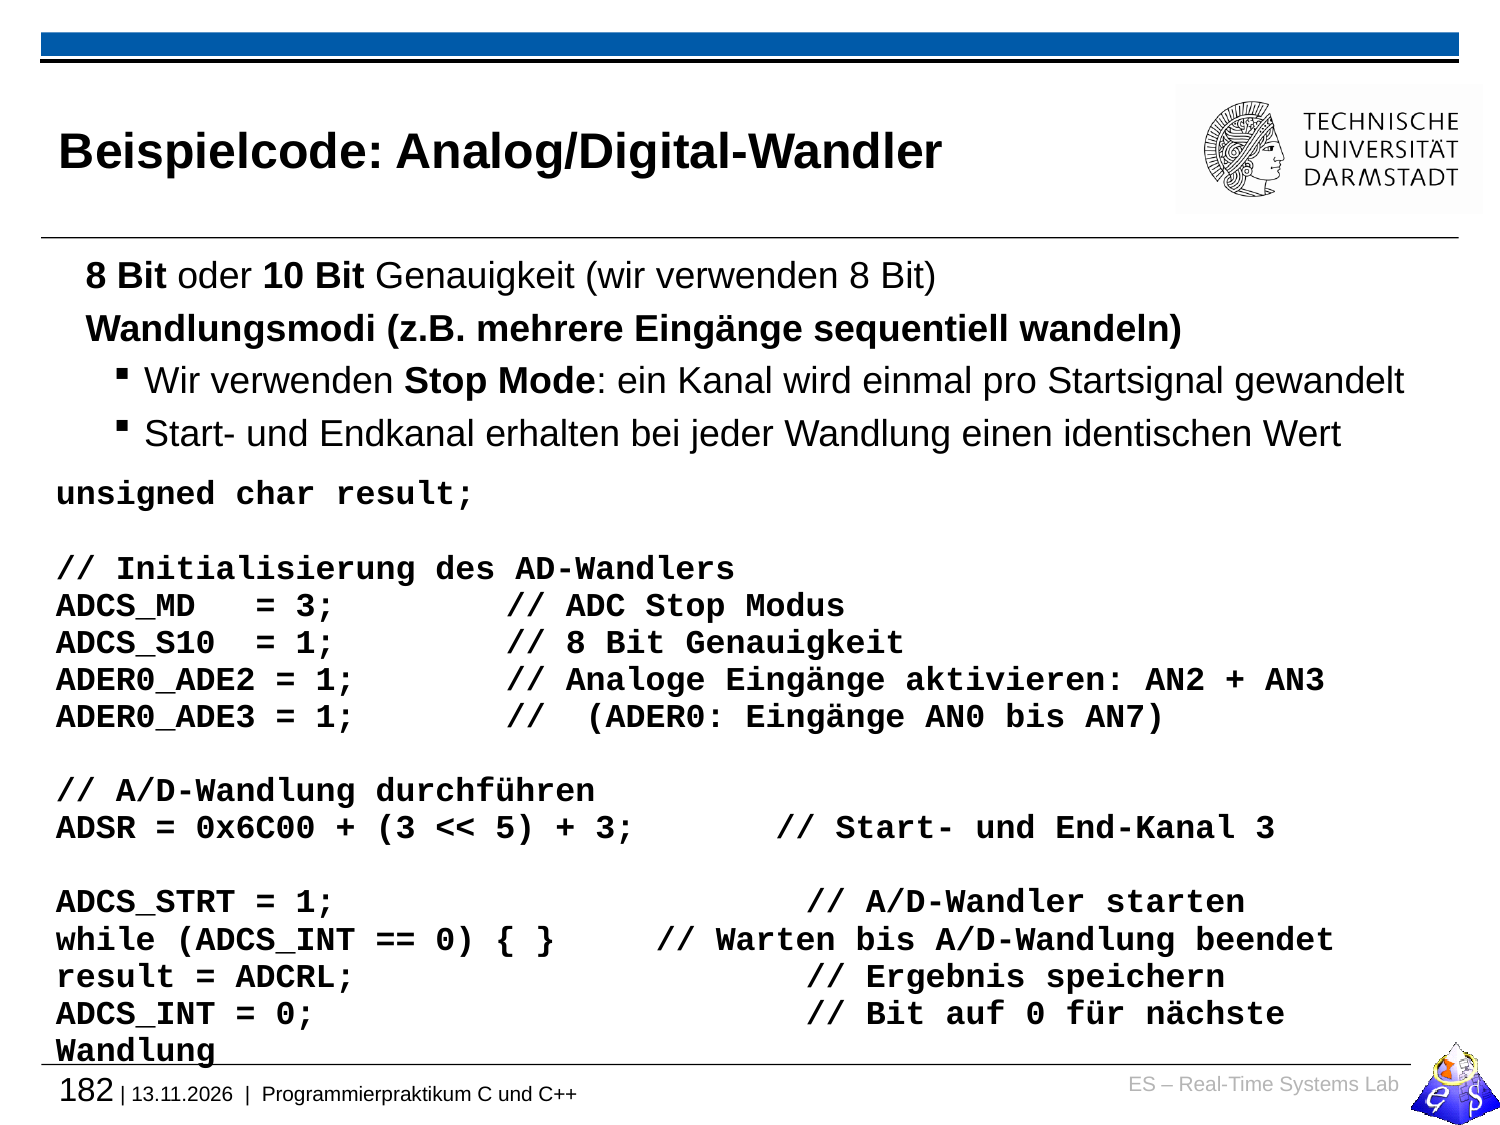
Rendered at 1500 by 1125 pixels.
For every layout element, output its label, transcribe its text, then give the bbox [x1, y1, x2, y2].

list 8 Bit oder 10 Bit Genauigkeit (wir verwenden 8 Bit) Wandlungsmodi (z.B. mehrere Eingänge sequentiell wandeln) Wir verwenden Stop Mode: ein Kanal wird einmal pro Startsignal gewandelt Start- und Endkanal erhalten bei jeder Wandlung einen identischen Wert [41, 243, 1459, 467]
picture [1411, 1041, 1500, 1125]
text_box unsigned char result; // Initialisierung des AD-Wandlers ADCS_MD = 3; // ADC Stop Modus ADCS_S10 = 1; // 8 Bit Genauigkeit ADER0_ADE2 = 1; // Analoge Eingänge aktivieren: AN2 + AN3 ADER0_ADE3 = 1; // (ADER0: Eingänge AN0 bis AN7) // A/D-Wandlung durchführen ADSR = 0x6C00 + (3 << 5) + 3; // Start- und End-Kanal 3 ADCS_STRT = 1; // A/D-Wandler starten while (ADCS_INT == 0) { } // Warten bis A/D-Wandlung beendet result = ADCRL; // Ergebnis speichern ADCS_INT = 0; // Bit auf 0 für nächste Wandlung [41, 467, 1459, 1077]
picture [1187, 84, 1483, 214]
title Beispielcode: Analog/Digital-Wandler [58, 80, 1187, 218]
